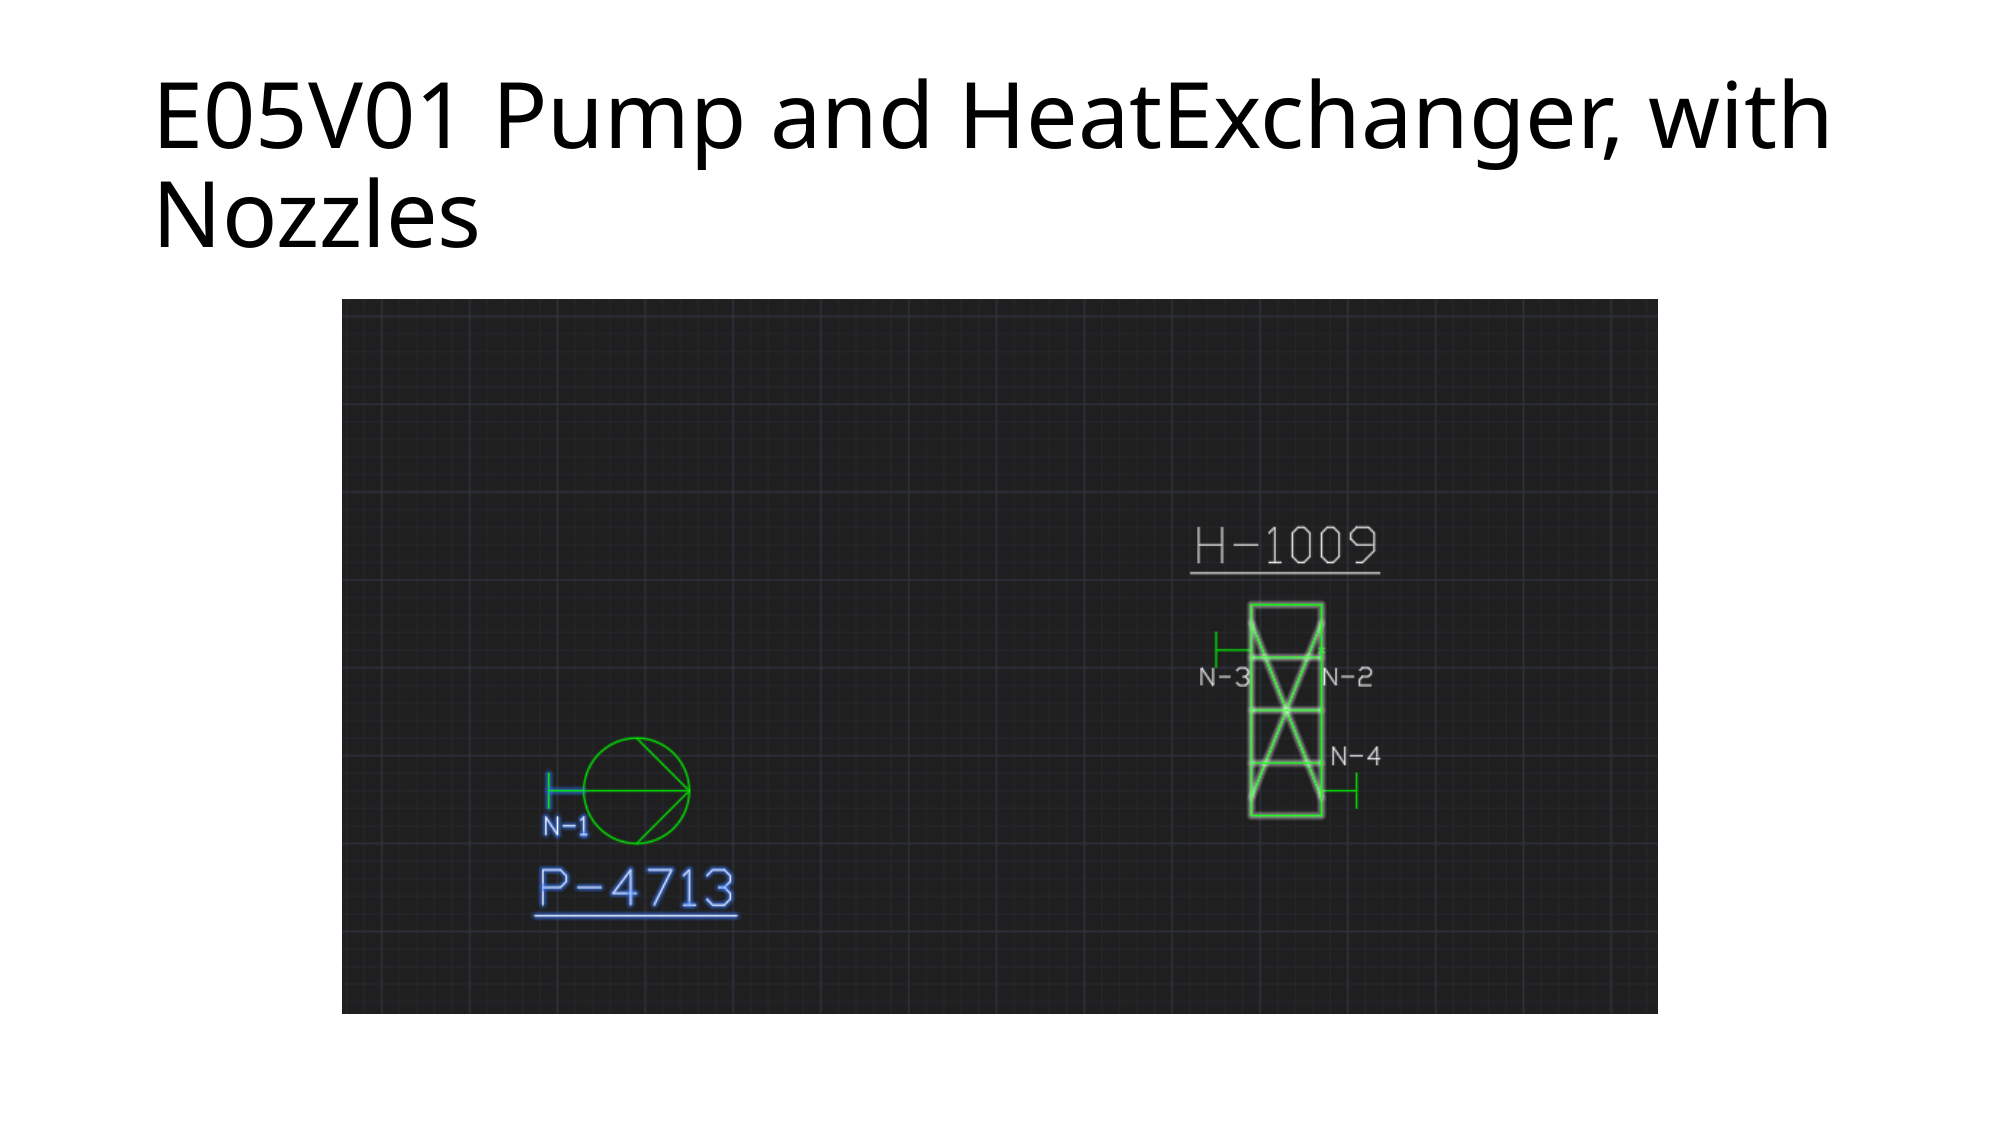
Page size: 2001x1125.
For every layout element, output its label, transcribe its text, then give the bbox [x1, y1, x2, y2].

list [342, 299, 1658, 1014]
title E05V01 Pump and HeatExchanger, with Nozzles [137, 59, 1863, 278]
